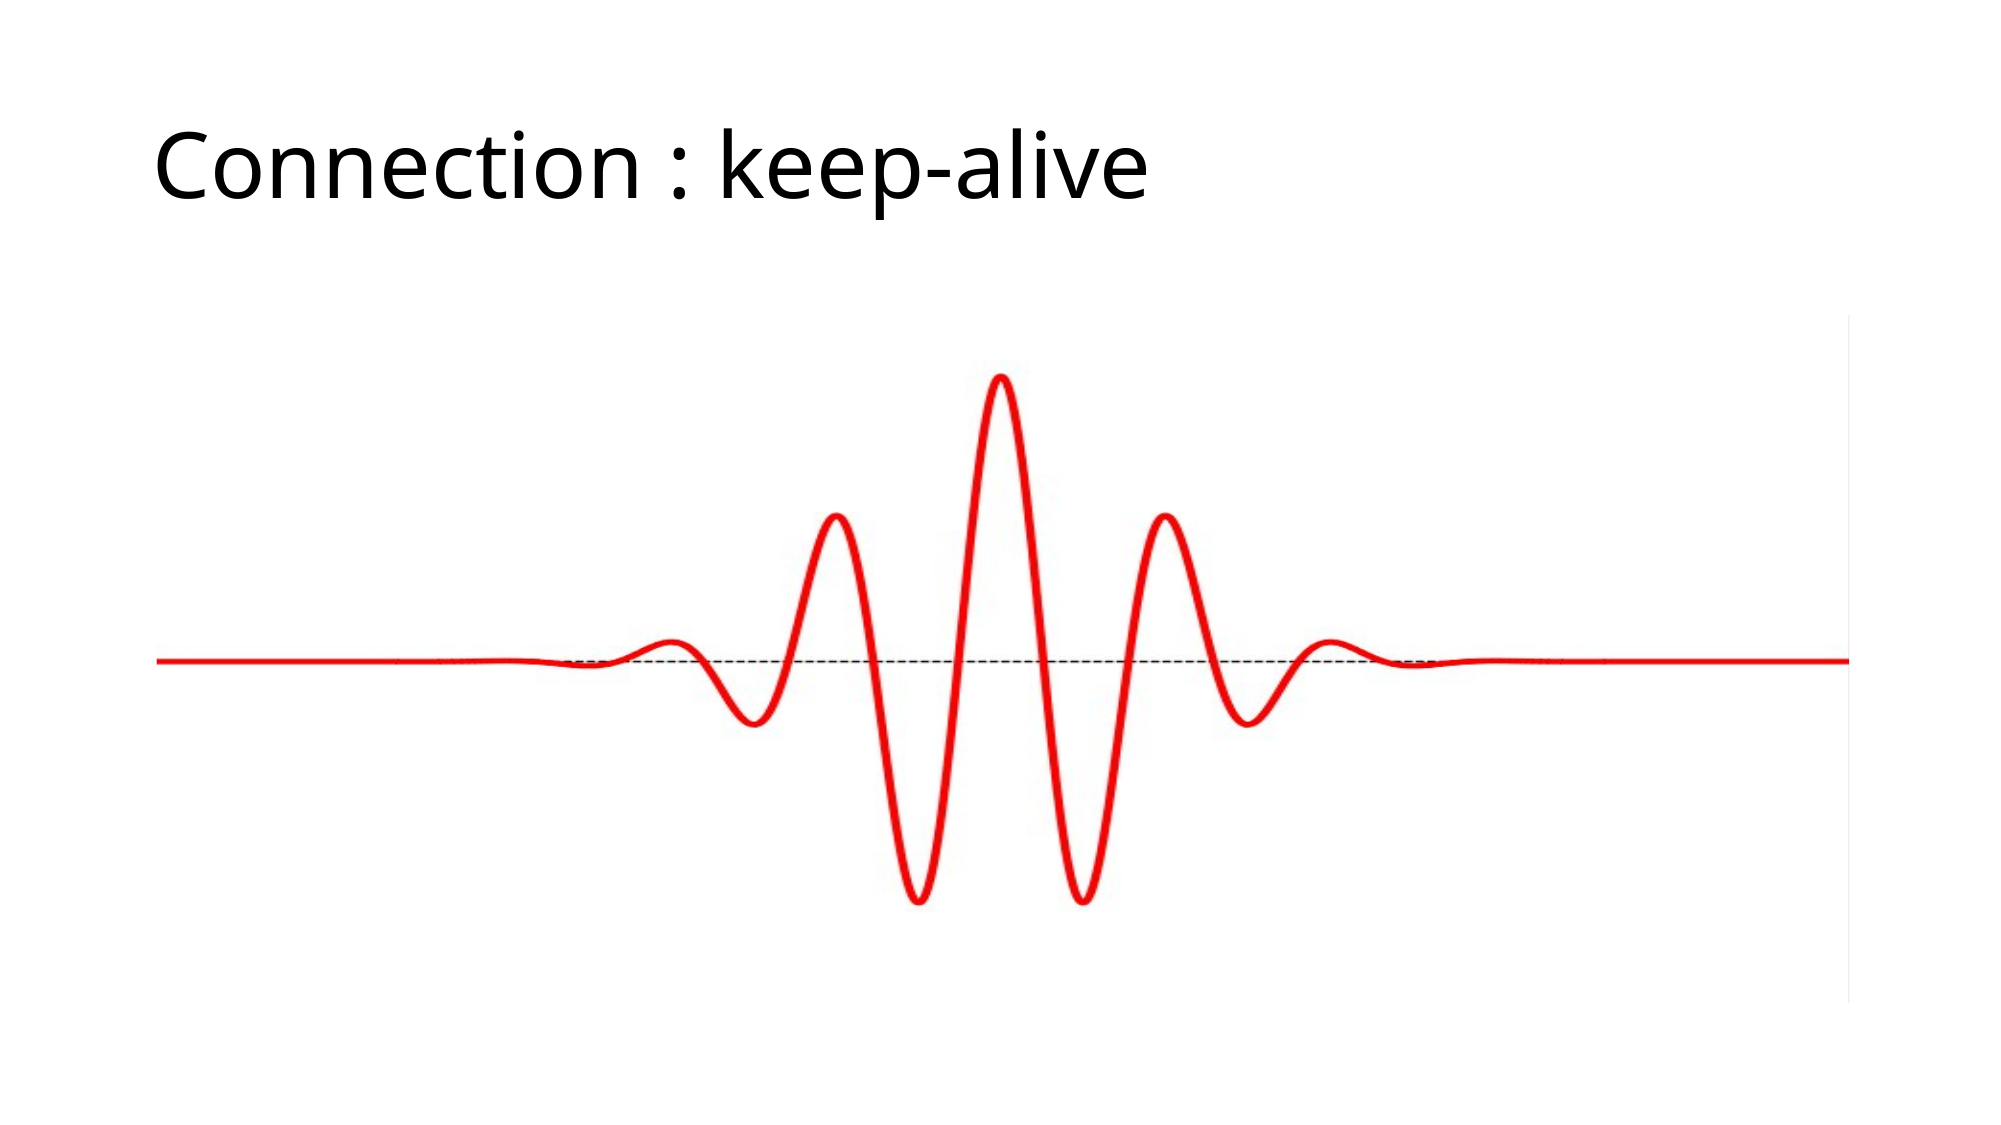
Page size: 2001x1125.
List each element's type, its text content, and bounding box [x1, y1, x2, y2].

title Connection : keep-alive [137, 59, 1863, 278]
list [156, 315, 1850, 1003]
